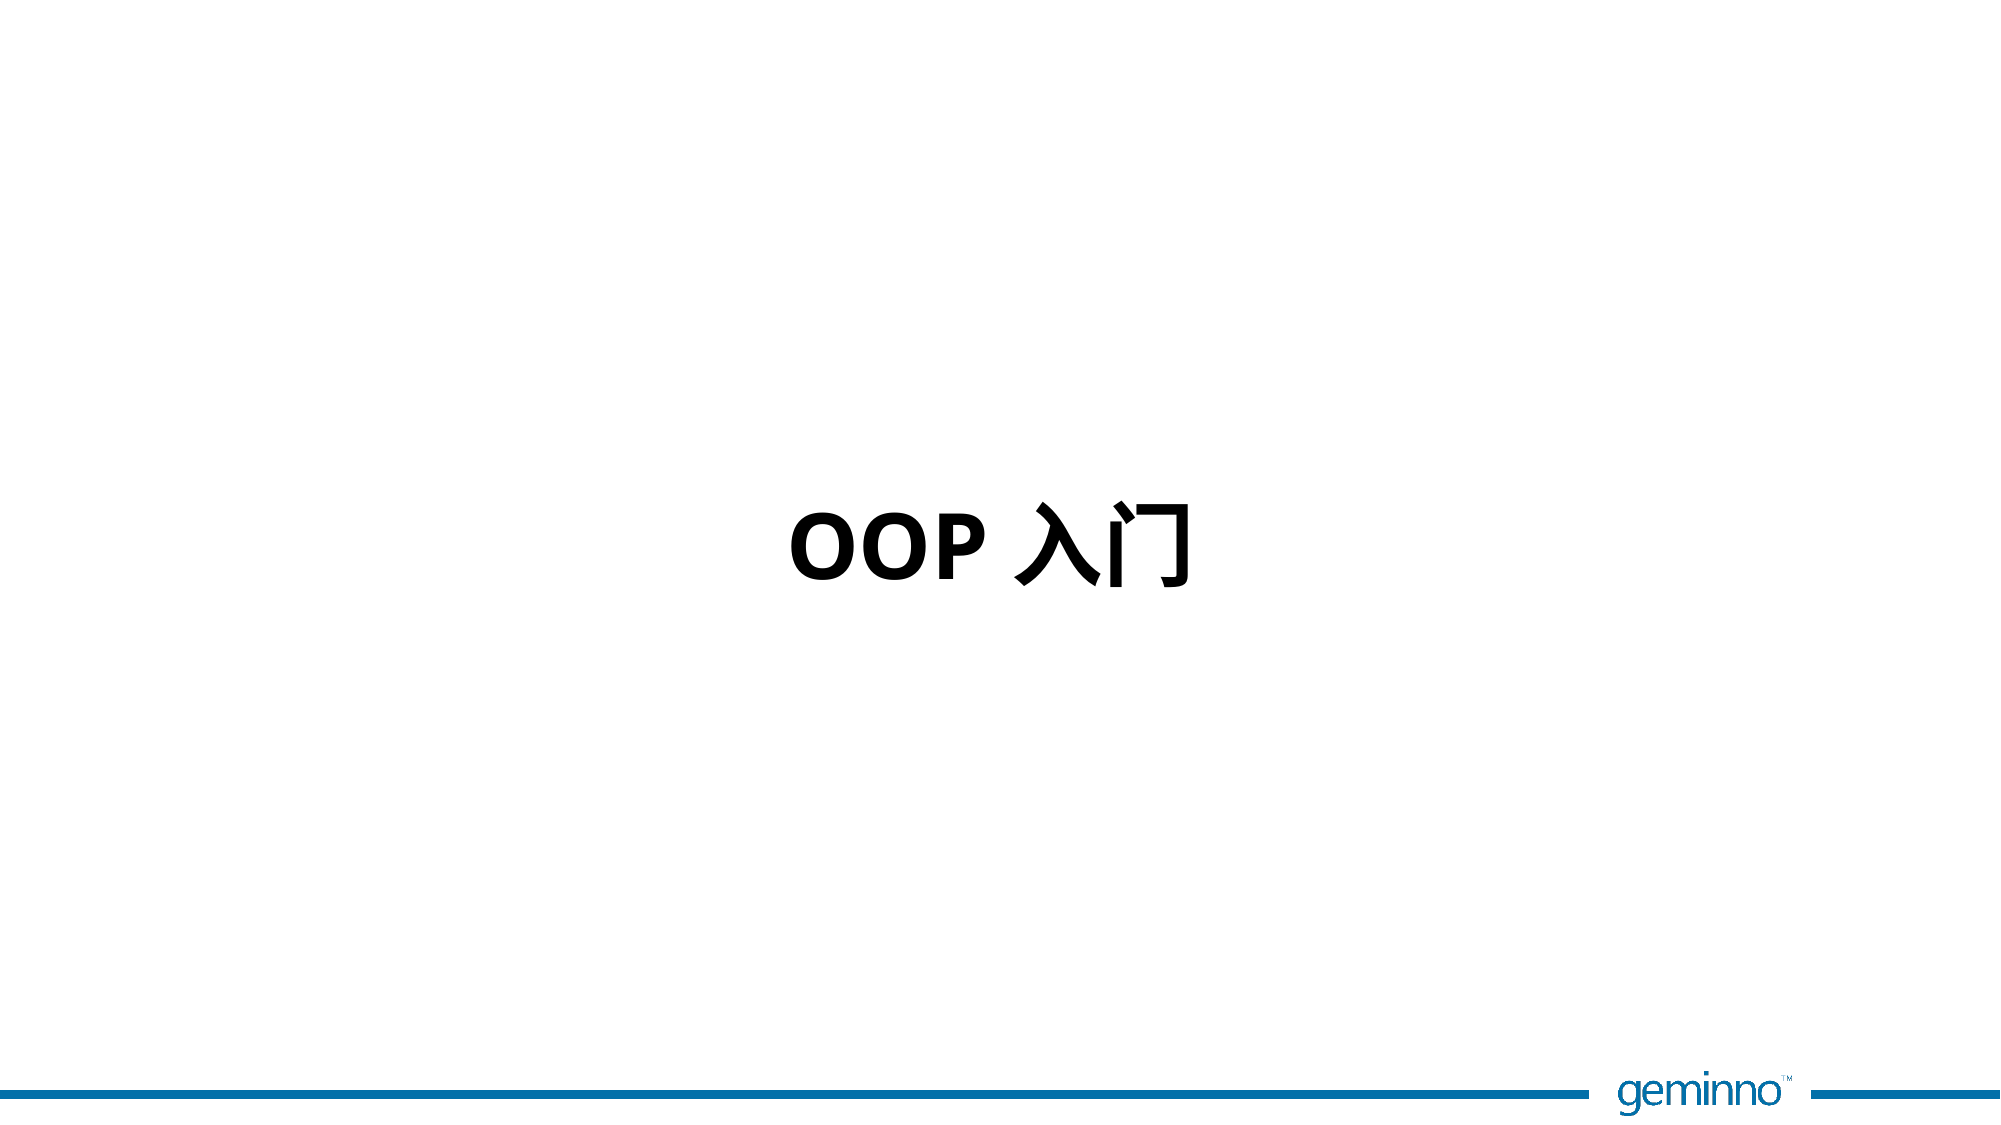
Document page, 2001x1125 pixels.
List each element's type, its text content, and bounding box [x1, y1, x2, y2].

picture [1618, 1071, 1792, 1116]
list OOP入门 [72, 234, 1909, 1035]
picture [1618, 1101, 1635, 1116]
picture [1623, 1085, 1636, 1102]
